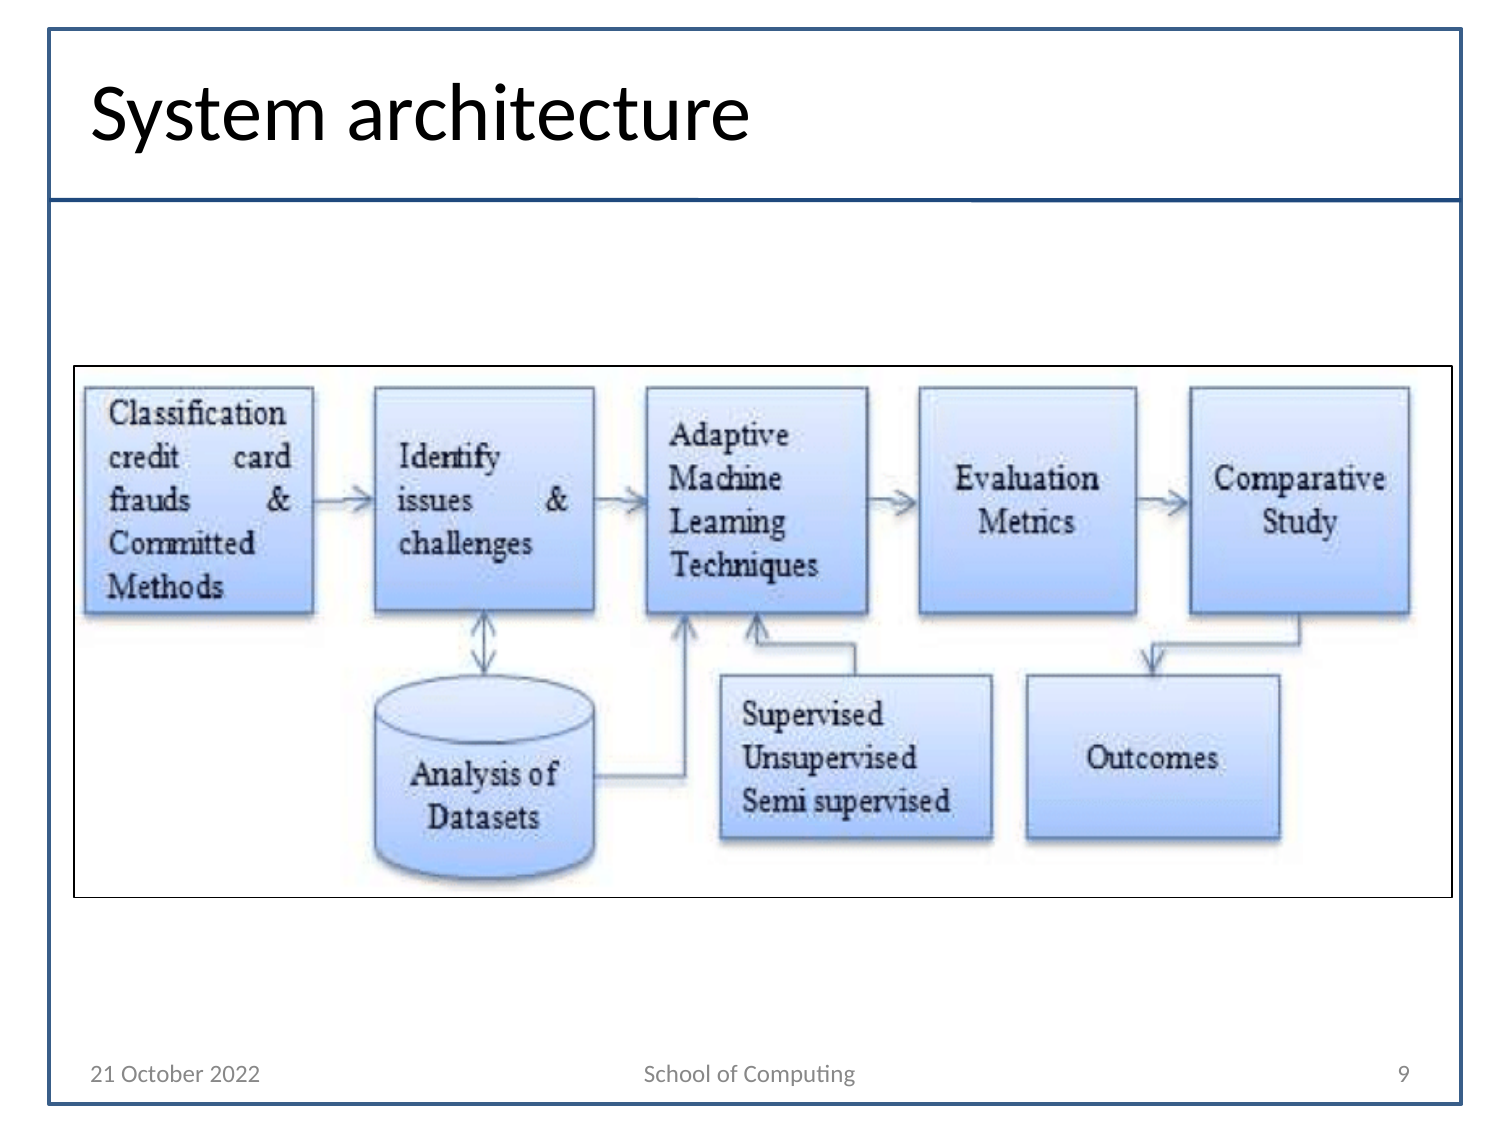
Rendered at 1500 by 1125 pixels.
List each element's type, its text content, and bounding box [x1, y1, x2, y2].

slide_number ‹#› [1074, 1042, 1425, 1103]
picture [74, 366, 1452, 897]
text_box System architecture [74, 43, 1451, 173]
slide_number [75, 1042, 425, 1103]
footer School of Computing [512, 1042, 988, 1103]
